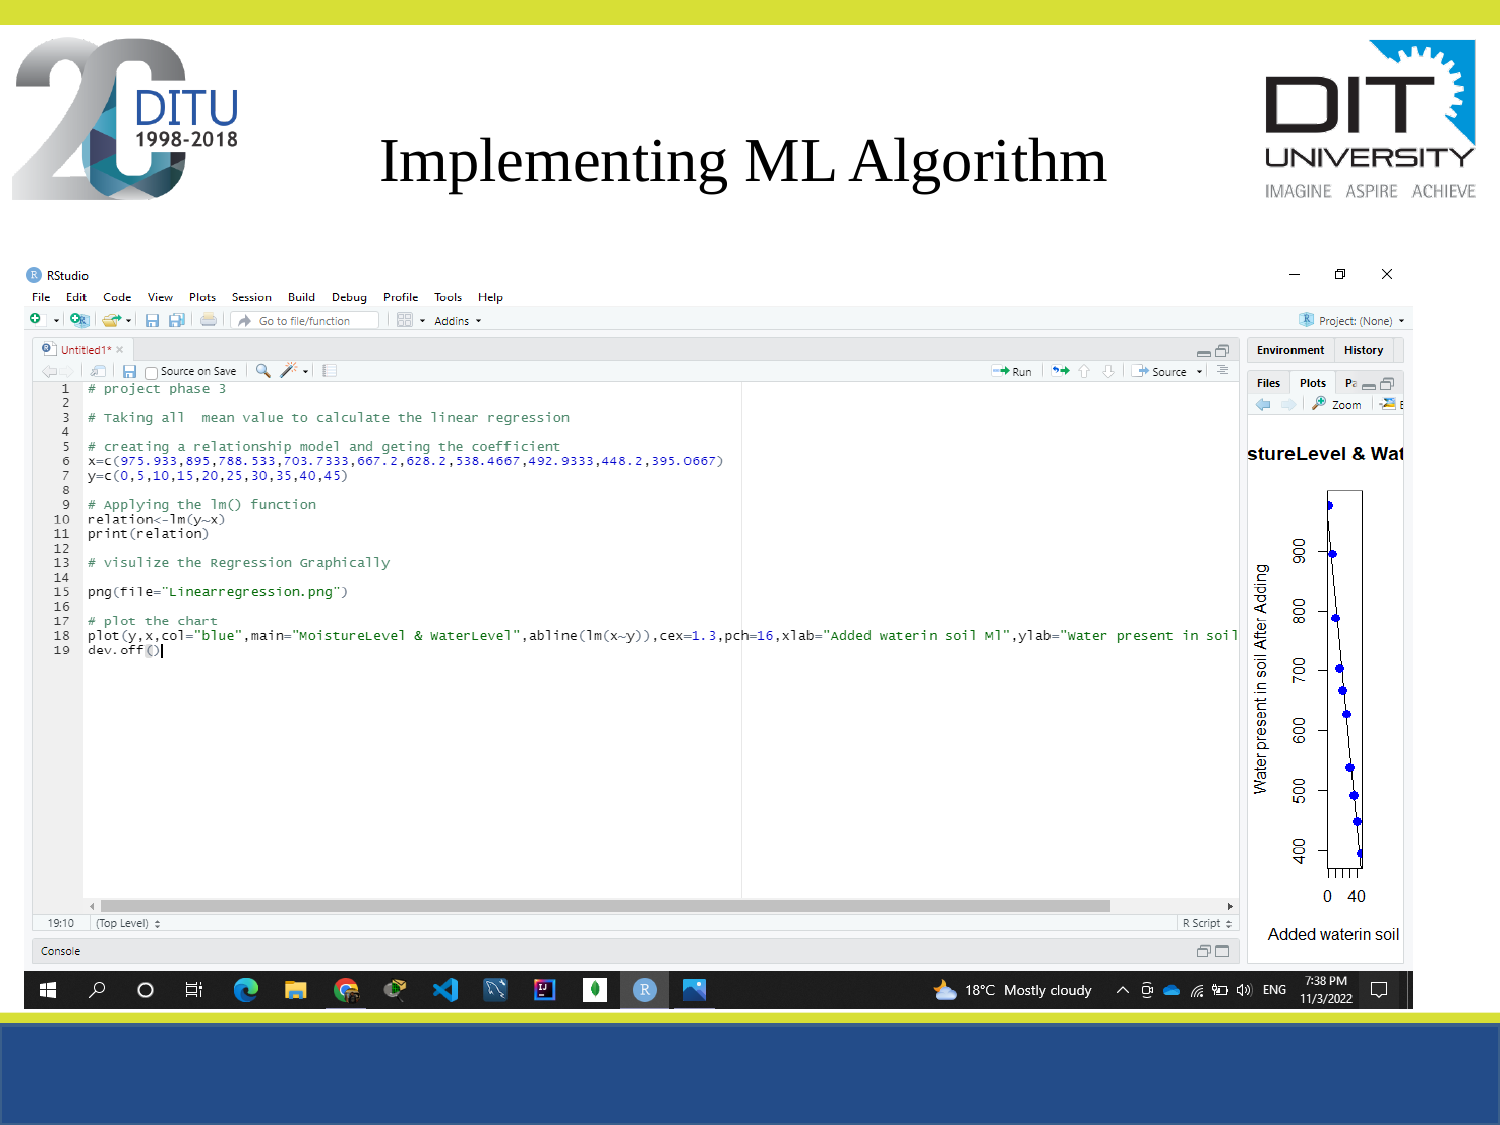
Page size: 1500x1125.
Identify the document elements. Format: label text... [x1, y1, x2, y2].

picture [1262, 37, 1478, 200]
picture [24, 264, 1413, 1009]
title Implementing ML Algorithm [249, 62, 1238, 250]
picture [12, 37, 237, 200]
